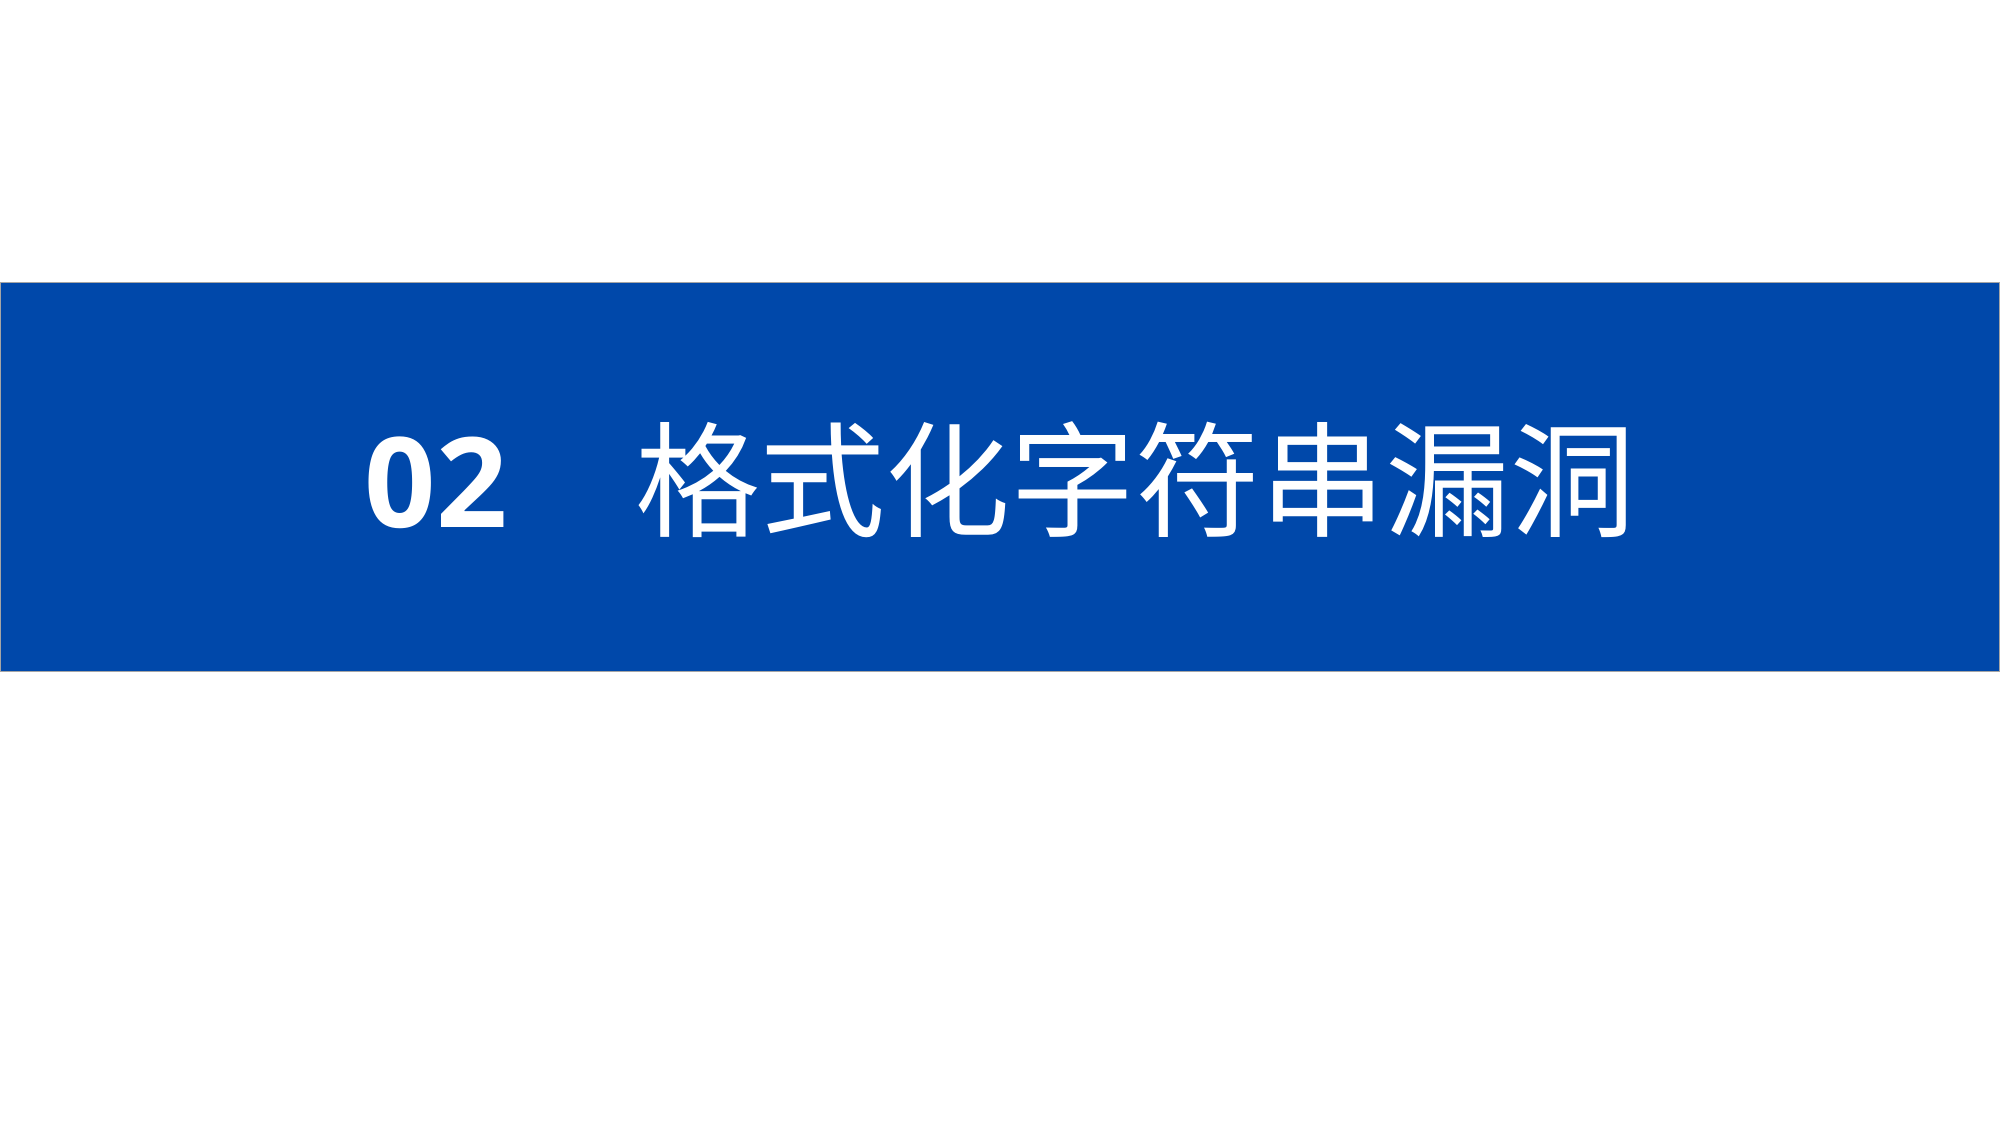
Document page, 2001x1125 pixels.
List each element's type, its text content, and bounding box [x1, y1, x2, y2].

text_box 02 格式化字符串漏洞 [0, 282, 2000, 672]
